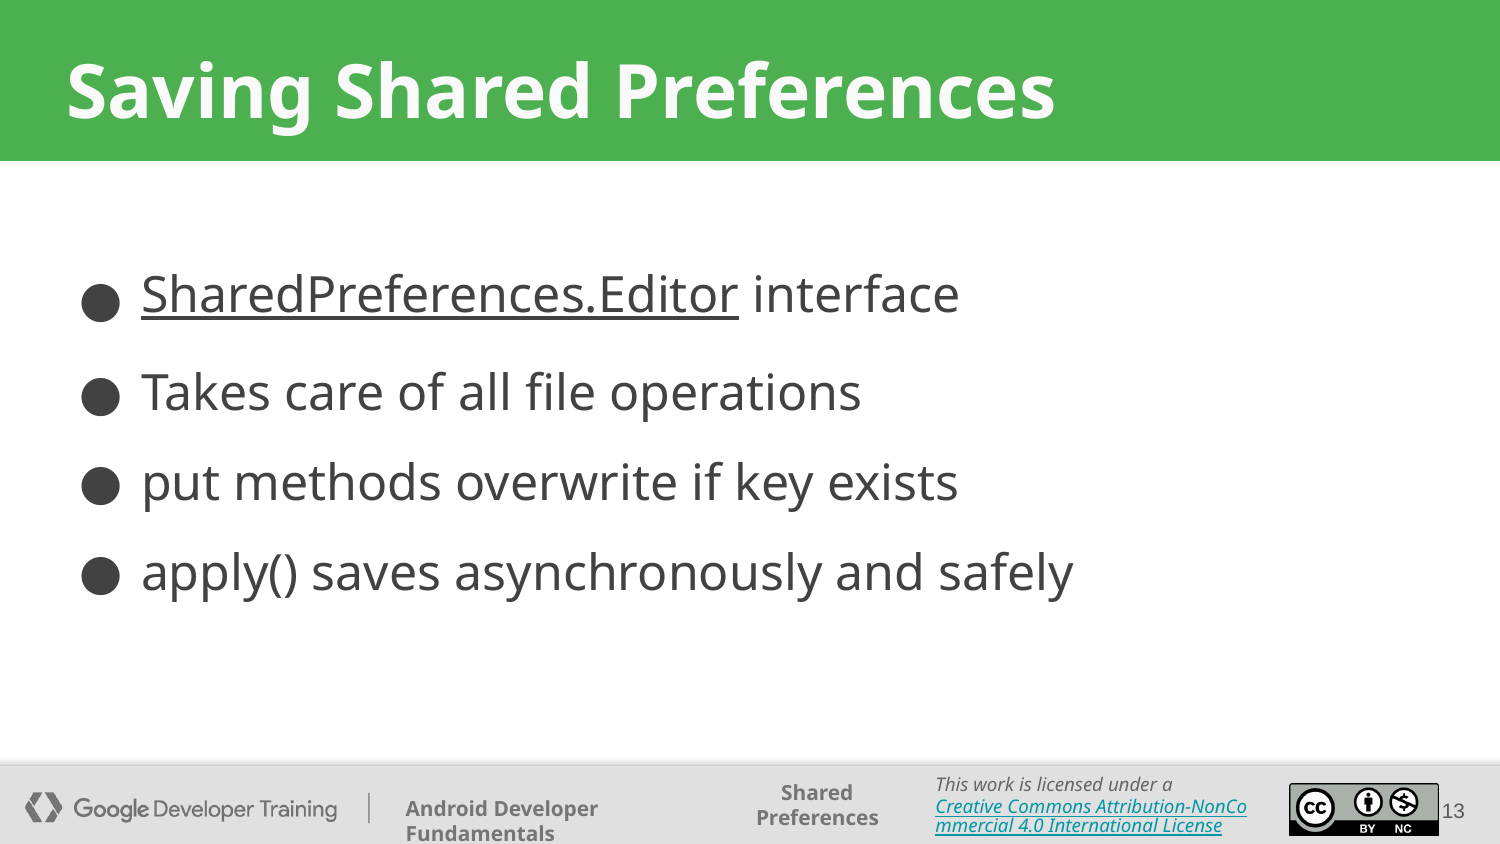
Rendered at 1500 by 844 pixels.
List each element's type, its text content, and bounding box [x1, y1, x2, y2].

list SharedPreferences.Editor interface Takes care of all file operations put methods overwrite if key exists apply() saves asynchronously and safely [51, 237, 1468, 665]
picture [0, 161, 1500, 844]
title Saving Shared Preferences [51, 28, 1449, 122]
slide_number 13 [1389, 777, 1480, 842]
